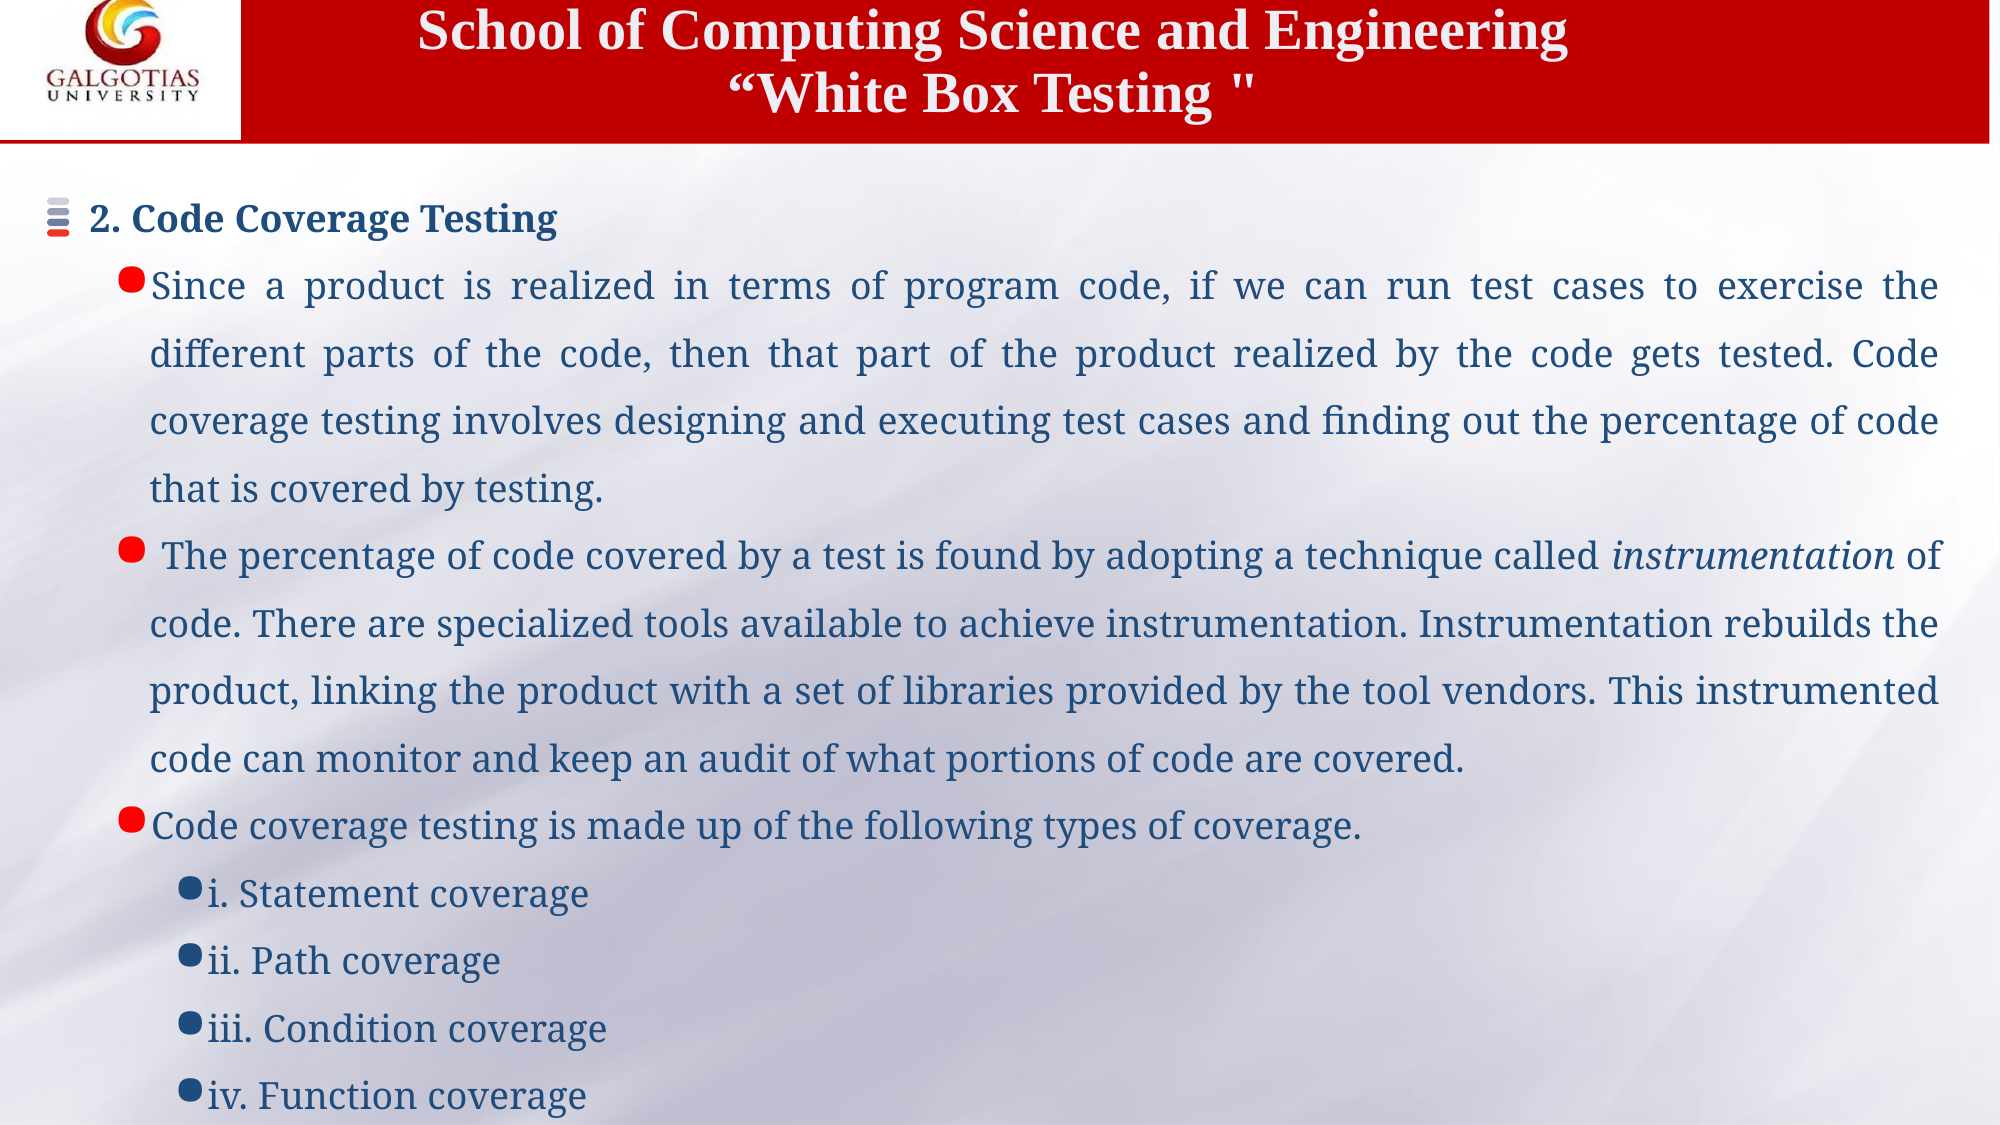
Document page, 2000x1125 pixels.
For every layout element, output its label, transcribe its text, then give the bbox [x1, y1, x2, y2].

picture [0, 0, 241, 140]
text_box School of Computing Science and Engineering “White Box Testing " [244, 0, 1990, 144]
picture [0, 0, 2000, 1125]
list 2. Code Coverage Testing Since a product is realized in terms of program code, if we can run test cases to exercise the different parts of the code, then that part of the product realized by the code gets tested. Code coverage testing involves designing and executing test cases and finding out the percentage of code that is covered by testing. The percentage of code covered by a test is found by adopting a technique called instrumentation of code. There are specialized tools available to achieve instrumentation. Instrumentation rebuilds the product, linking the product with a set of libraries provided by the tool vendors. This instrumented code can monitor and keep an audit of what portions of code are covered. Code coverage testing is made up of the following types of coverage. i. Statement coverage ii. Path coverage iii. Condition coverage iv. Function coverage [31, 164, 1957, 1078]
